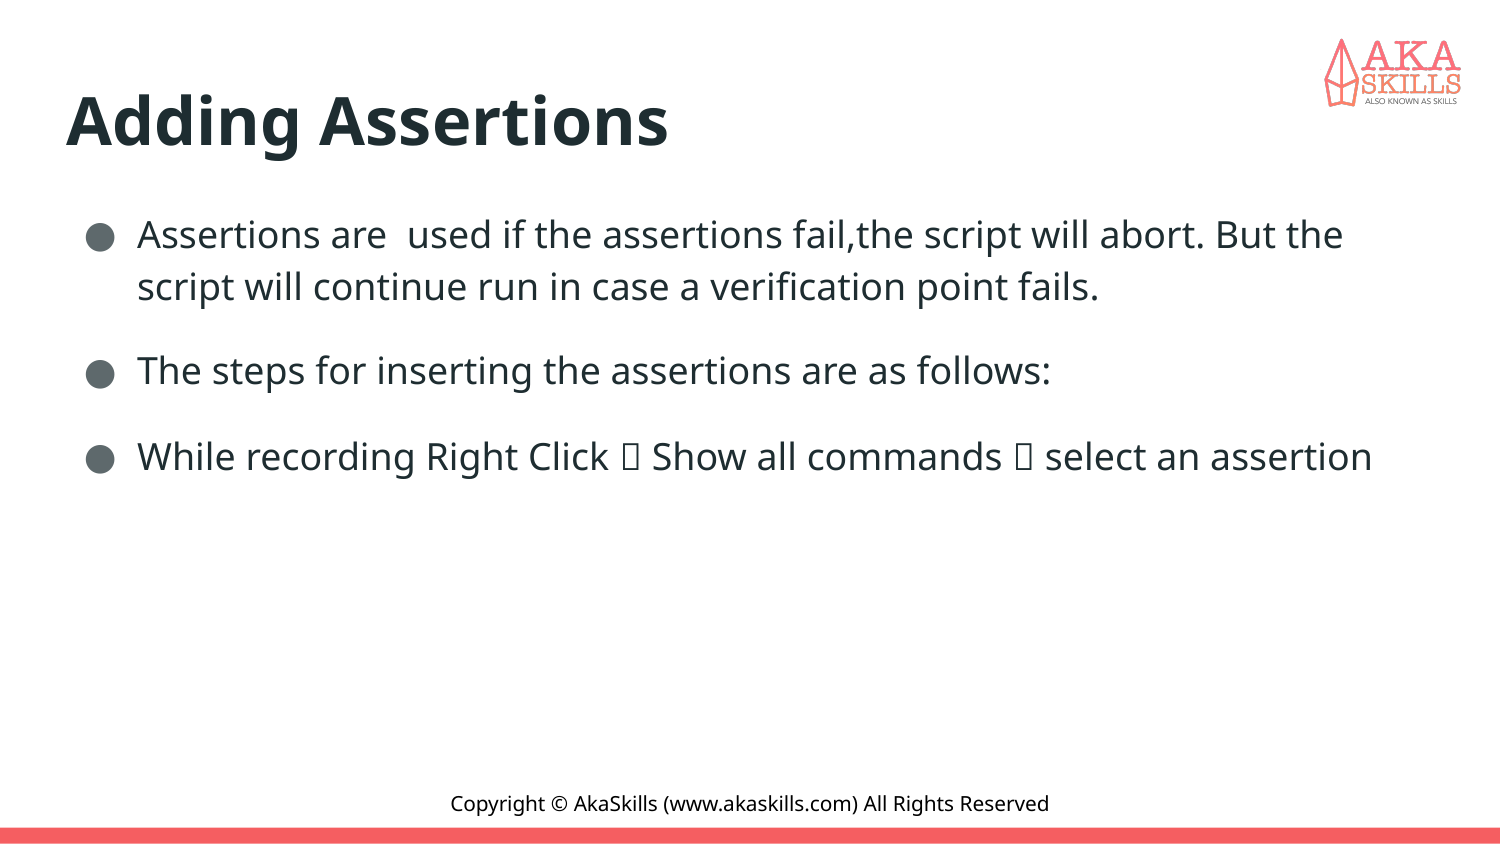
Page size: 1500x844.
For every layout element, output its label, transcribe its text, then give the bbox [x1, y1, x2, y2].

list Assertions are used if the assertions fail,the script will abort. But the script will continue run in case a verification point fails. The steps for inserting the assertions are as follows: While recording Right Click  Show all commands  select an assertion [51, 189, 1449, 750]
picture [1320, 33, 1469, 114]
title Adding Assertions [51, 64, 1449, 167]
